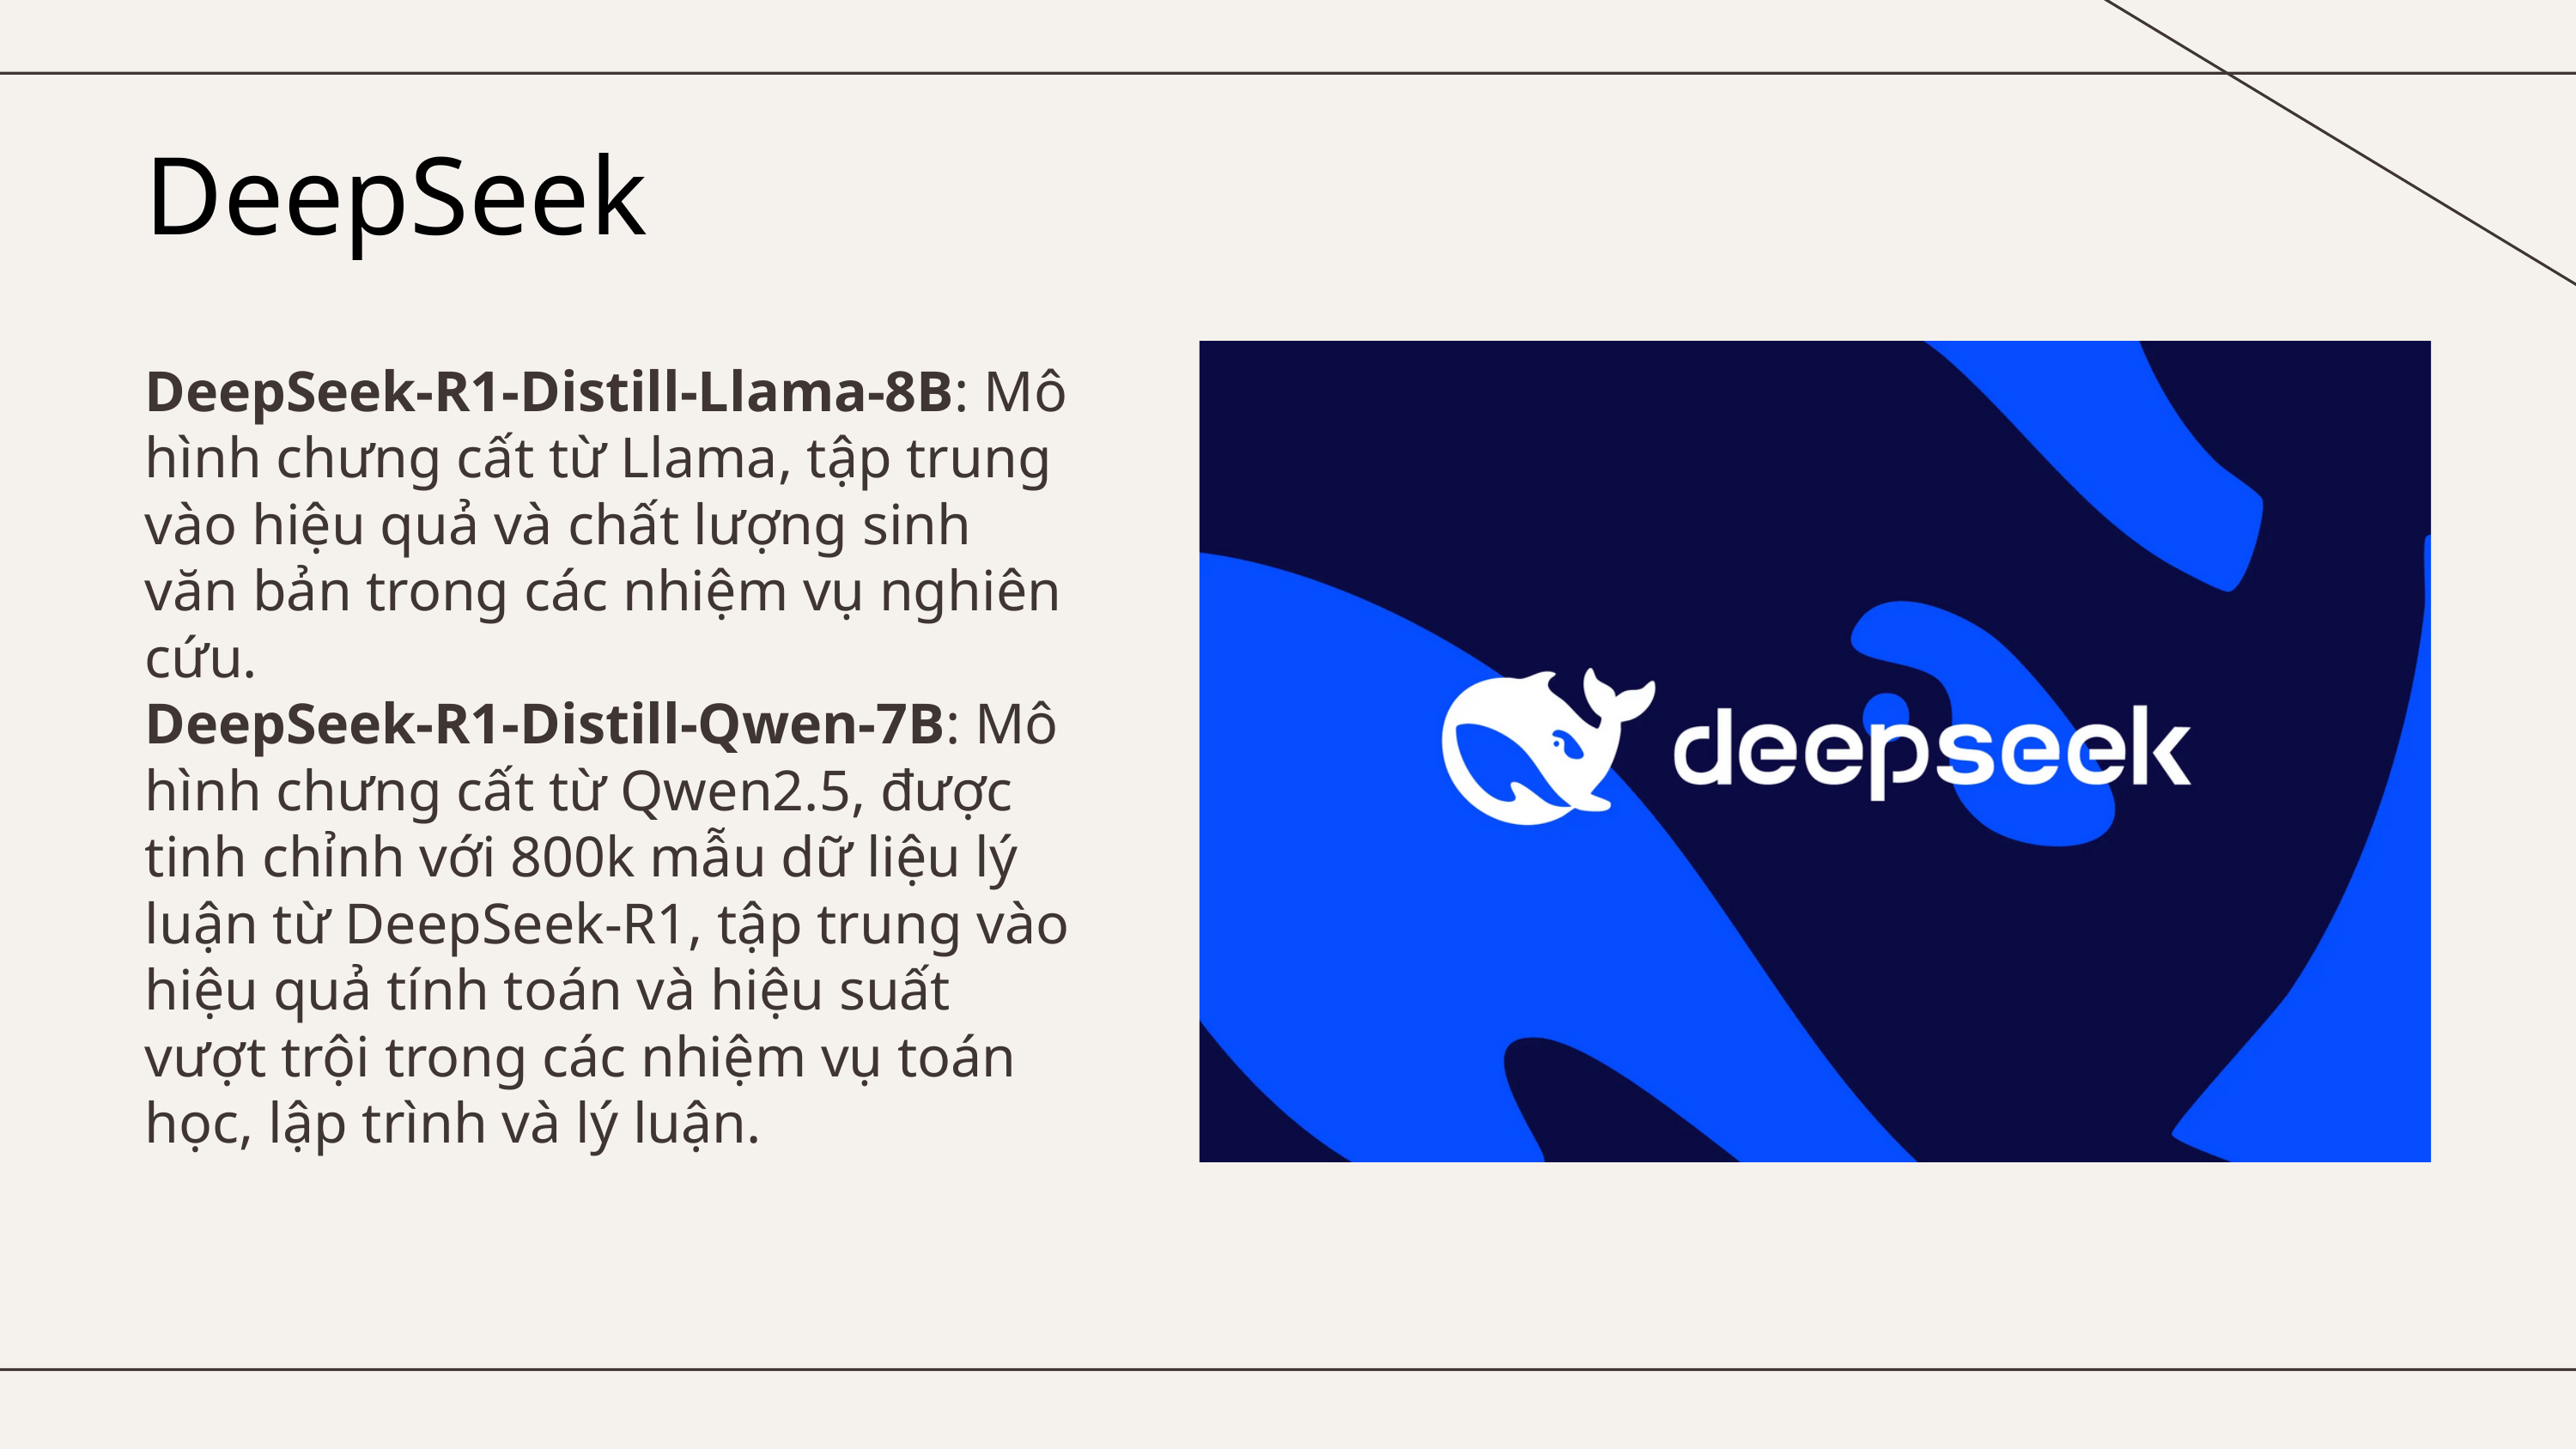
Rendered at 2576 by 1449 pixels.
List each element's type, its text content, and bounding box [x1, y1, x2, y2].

text_box DeepSeek [144, 127, 729, 257]
text_box [1199, 341, 2432, 1162]
text_box DeepSeek-R1-Distill-Llama-8B: Mô hình chưng cất từ Llama, tập trung vào hiệu quả và chất lượng sinh văn bản trong các nhiệm vụ nghiên cứu. DeepSeek-R1-Distill-Qwen-7B: Mô hình chưng cất từ Qwen2.5, được tinh chỉnh với 800k mẫu dữ liệu lý luận từ DeepSeek-R1, tập trung vào hiệu quả tính toán và hiệu suất vượt trội trong các nhiệm vụ toán học, lập trình và lý luận. [144, 355, 1076, 1222]
